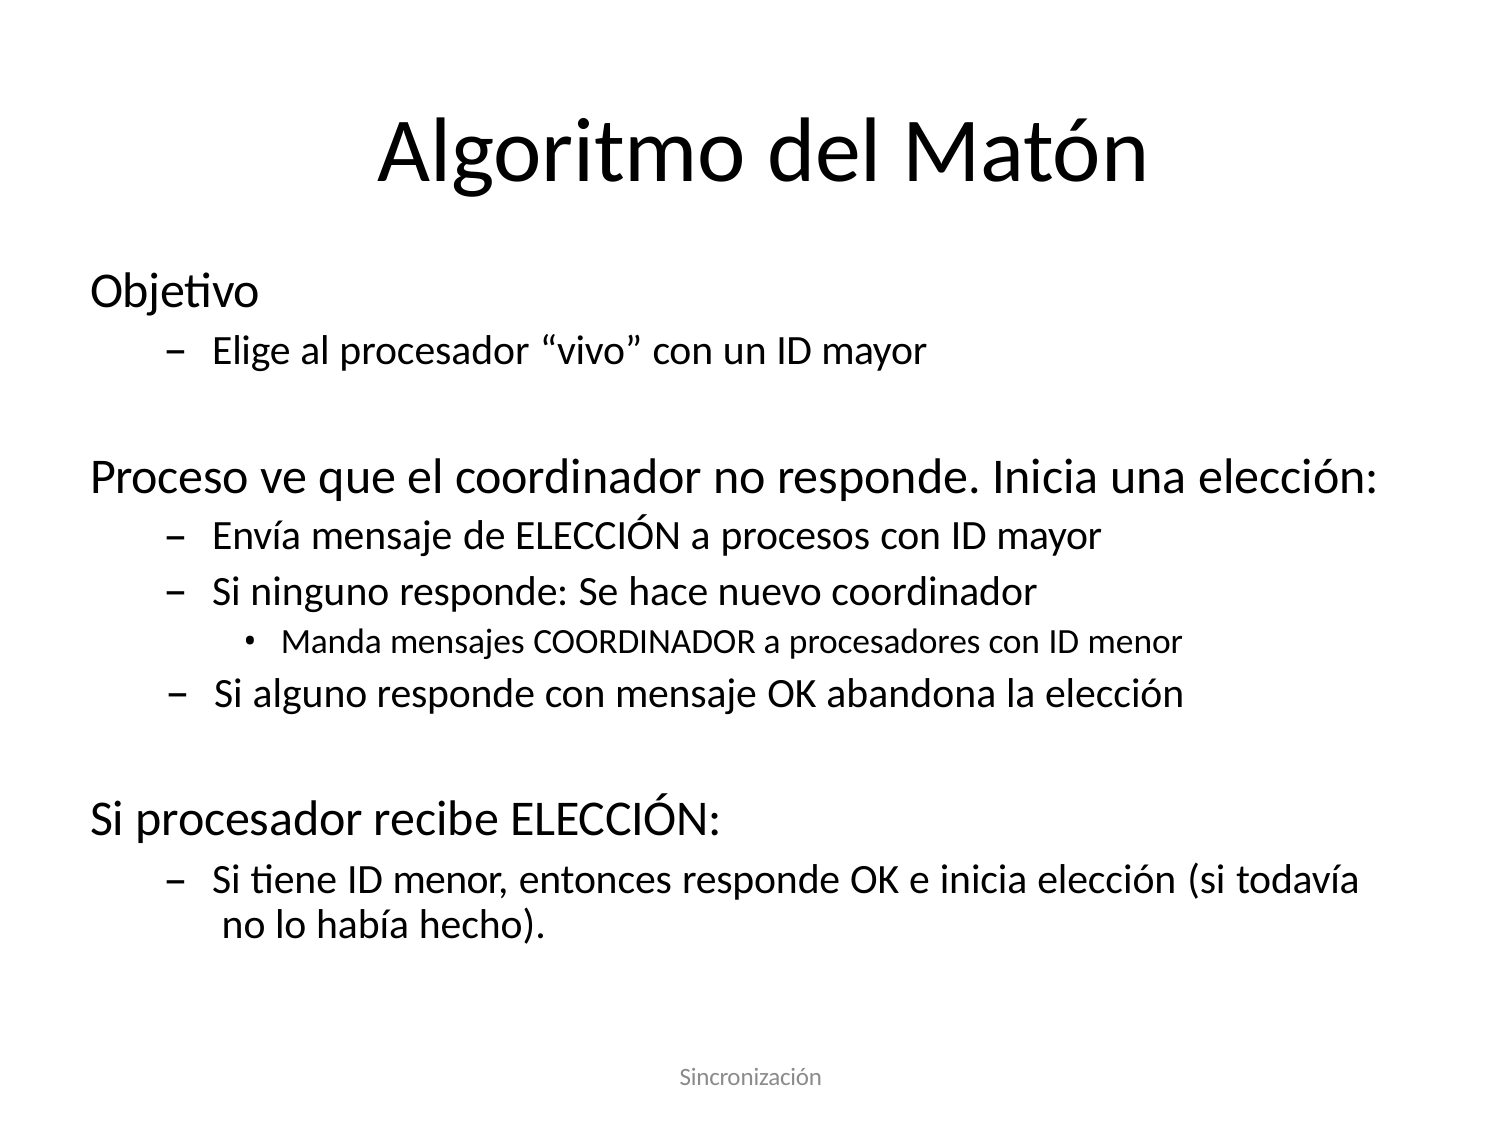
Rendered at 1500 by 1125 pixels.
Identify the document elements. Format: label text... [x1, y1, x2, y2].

text_box Objetivo Elige al procesador “vivo” con un ID mayor Proceso ve que el coordinador no responde. Inicia una elección: Envía mensaje de ELECCIÓN a procesos con ID mayor Si ninguno responde: Se hace nuevo coordinador Manda mensajes COORDINADOR a procesadores con ID menor Si alguno responde con mensaje OK abandona la elección Si procesador recibe ELECCIÓN: Si tiene ID menor, entonces responde OK e inicia elección (si todavía no lo había hecho). [87, 248, 1384, 948]
title Algoritmo del Matón [99, 49, 1425, 239]
footer Sincronización [512, 948, 988, 1125]
